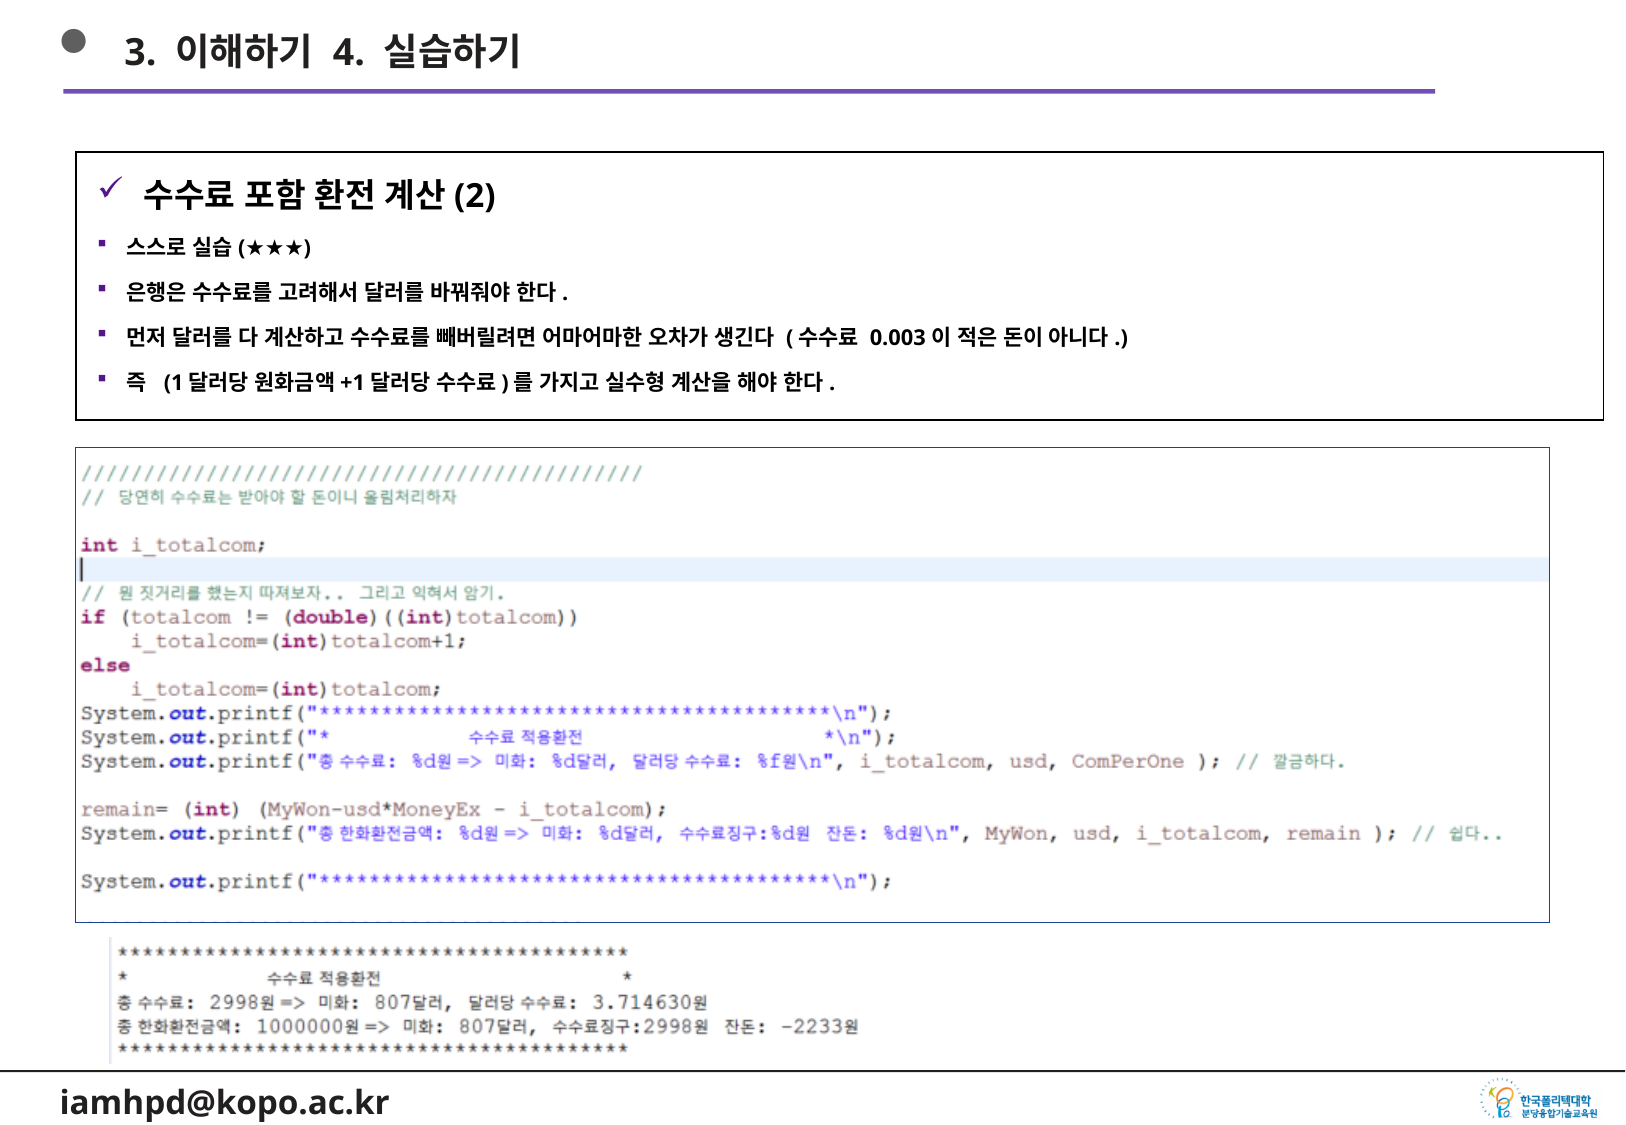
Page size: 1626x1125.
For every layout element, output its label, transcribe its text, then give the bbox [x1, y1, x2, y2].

text_box 3. 이해하기 4. 실습하기 [109, 20, 943, 93]
picture [109, 937, 920, 1065]
picture [75, 447, 1550, 923]
text_box 수수료 포함 환전 계산(2) 스스로 실습(★★★) 은행은 수수료를 고려해서 달러를 바꿔줘야 한다. 먼저 달러를 다 계산하고 수수료를 빼버릴려면 어마어마한 오차가 생긴다 (수수료 0.003이 적은 돈이 아니다.) 즉 (1달러당 원화금액+1달러당 수수료)를 가지고 실수형 계산을 해야 한다. [75, 152, 1604, 421]
picture [1476, 1073, 1604, 1125]
